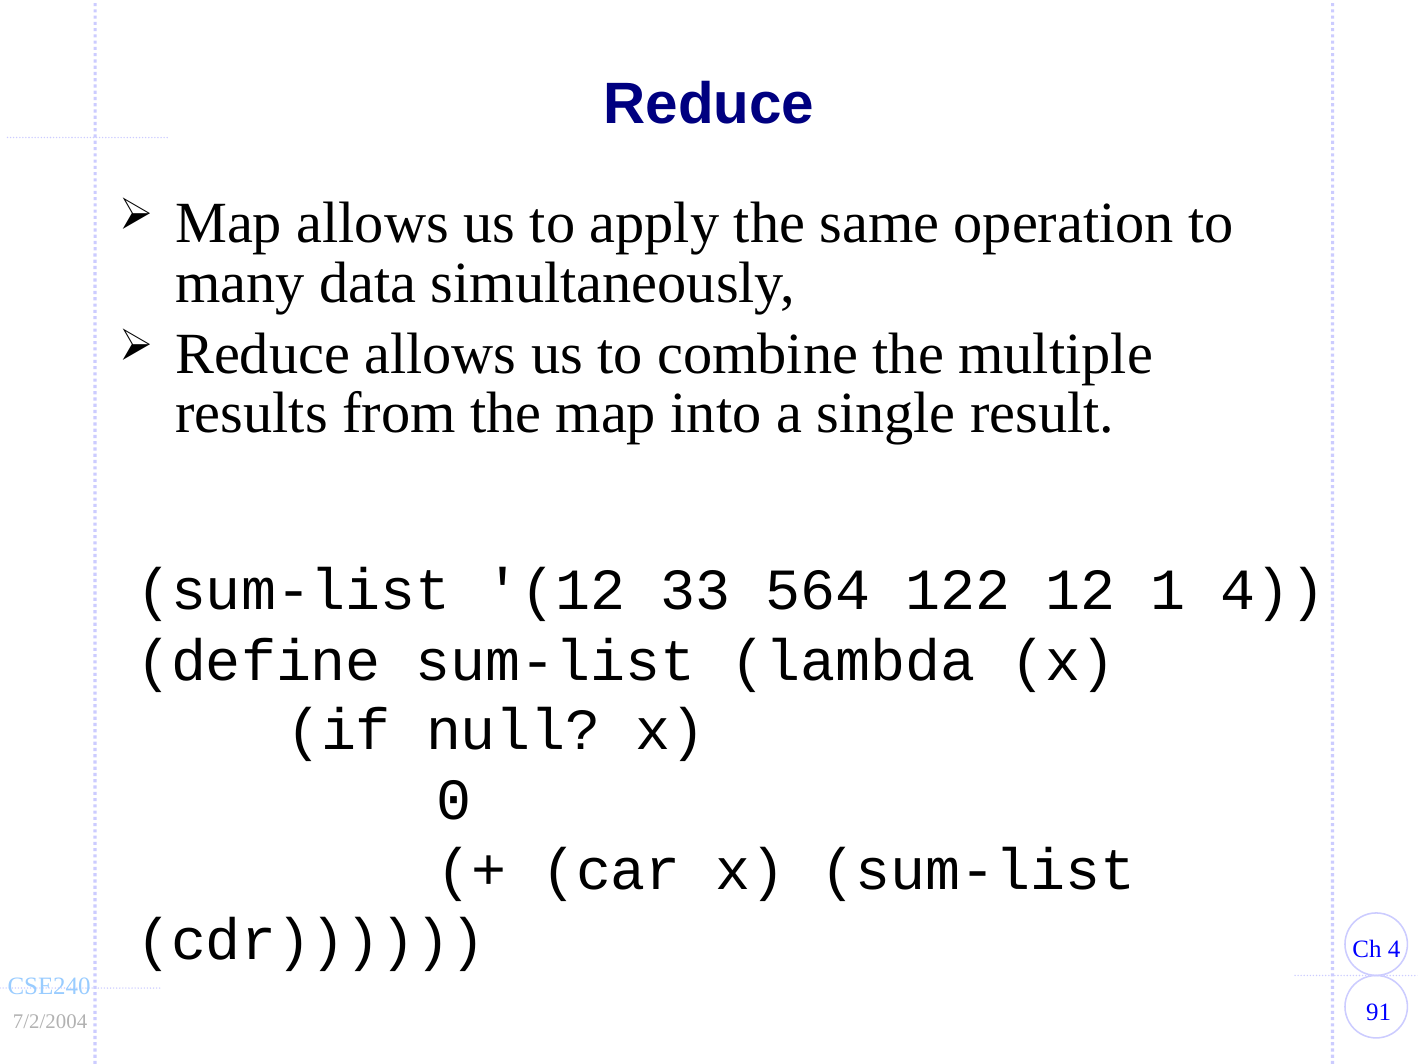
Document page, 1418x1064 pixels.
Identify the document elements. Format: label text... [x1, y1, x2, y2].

text_box (sum-list '(12 33 564 122 12 1 4)) (define sum-list (lambda (x) (if null? x) 0 (+ (car x) (sum-list (cdr)))))) [121, 544, 1372, 979]
list Map allows us to apply the same operation to many data simultaneously, Reduce allows us to combine the multiple results from the map into a single result. [104, 187, 1315, 532]
title Reduce [104, 62, 1315, 150]
